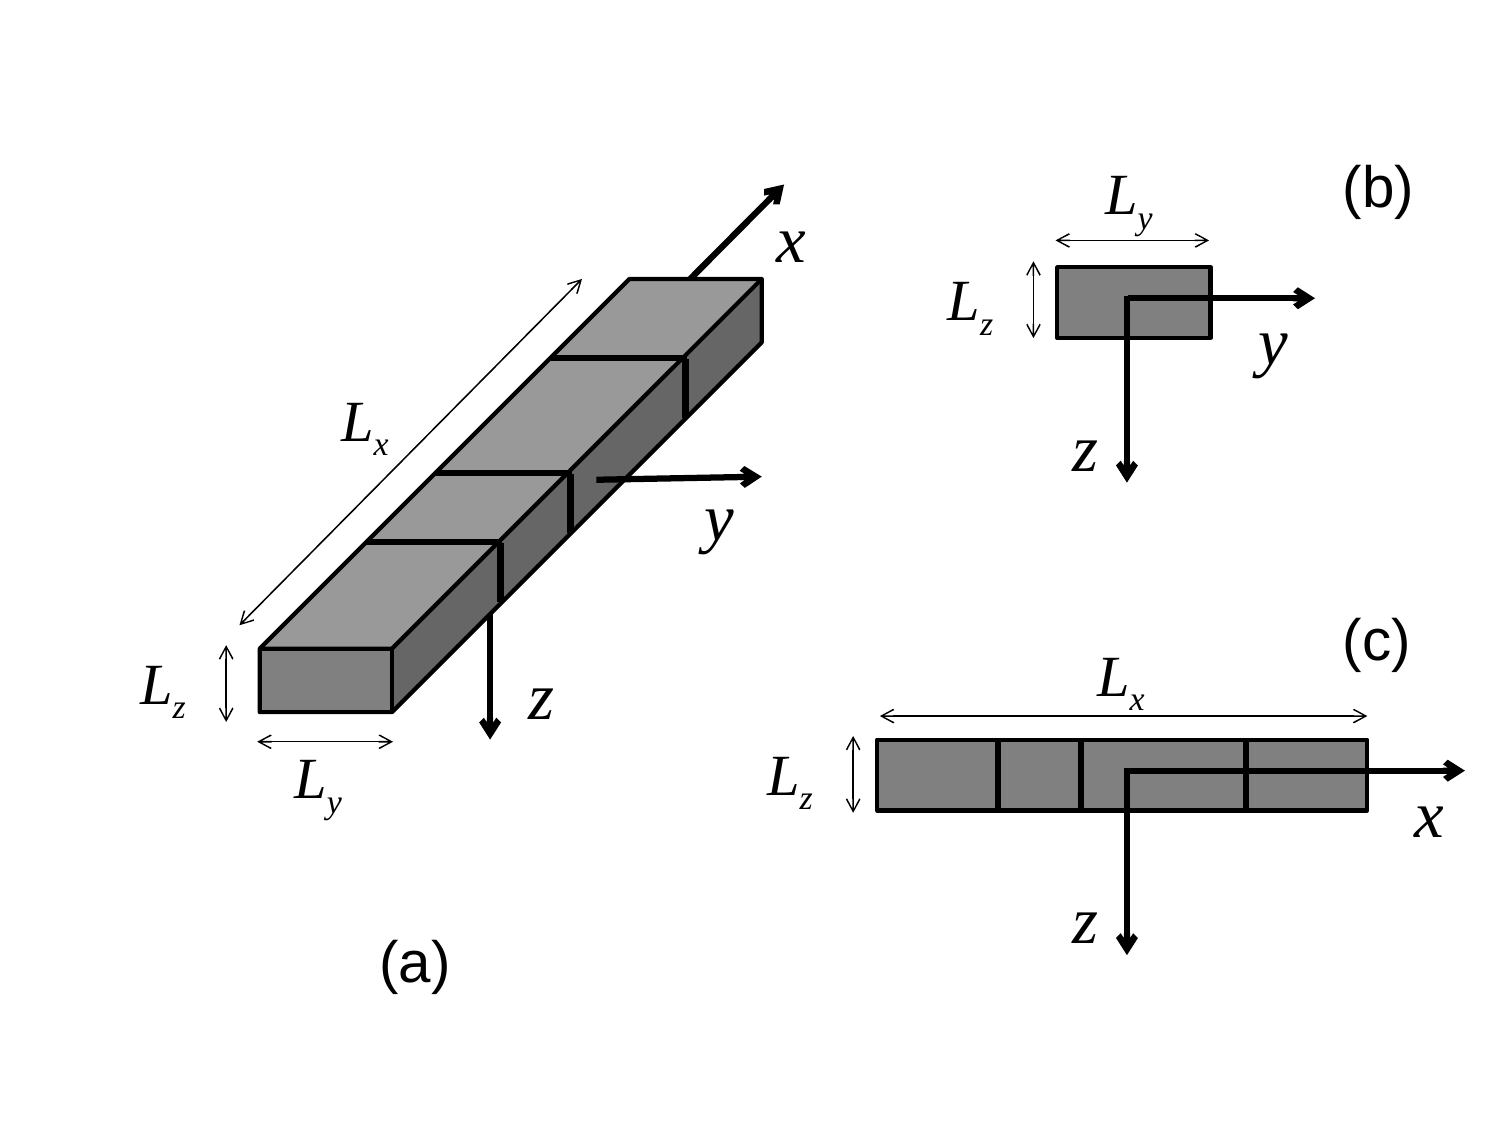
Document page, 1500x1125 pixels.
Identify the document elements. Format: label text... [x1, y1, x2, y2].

text_box Lz [125, 638, 201, 733]
text_box [875, 738, 1369, 813]
text_box z [1057, 869, 1114, 965]
text_box [1055, 265, 1213, 340]
text_box z [514, 645, 570, 740]
text_box [257, 634, 474, 715]
text_box x [789, 188, 822, 284]
text_box y [690, 490, 750, 562]
text_box (b) [1327, 141, 1430, 227]
text_box Lx [1082, 630, 1160, 715]
text_box Lz [752, 729, 828, 824]
text_box [588, 490, 618, 520]
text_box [489, 184, 785, 481]
text_box Lz [932, 254, 1009, 350]
text_box y [1243, 290, 1296, 295]
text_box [239, 278, 583, 626]
text_box z [1057, 398, 1114, 492]
text_box (a) [364, 916, 466, 1002]
text_box x [1399, 763, 1445, 768]
text_box x [1399, 779, 1460, 858]
text_box y [1243, 307, 1304, 386]
text_box (c) [1328, 594, 1427, 680]
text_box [596, 476, 762, 481]
text_box Ly [279, 749, 357, 828]
text_box Ly [279, 733, 357, 740]
text_box Ly [1090, 149, 1168, 239]
